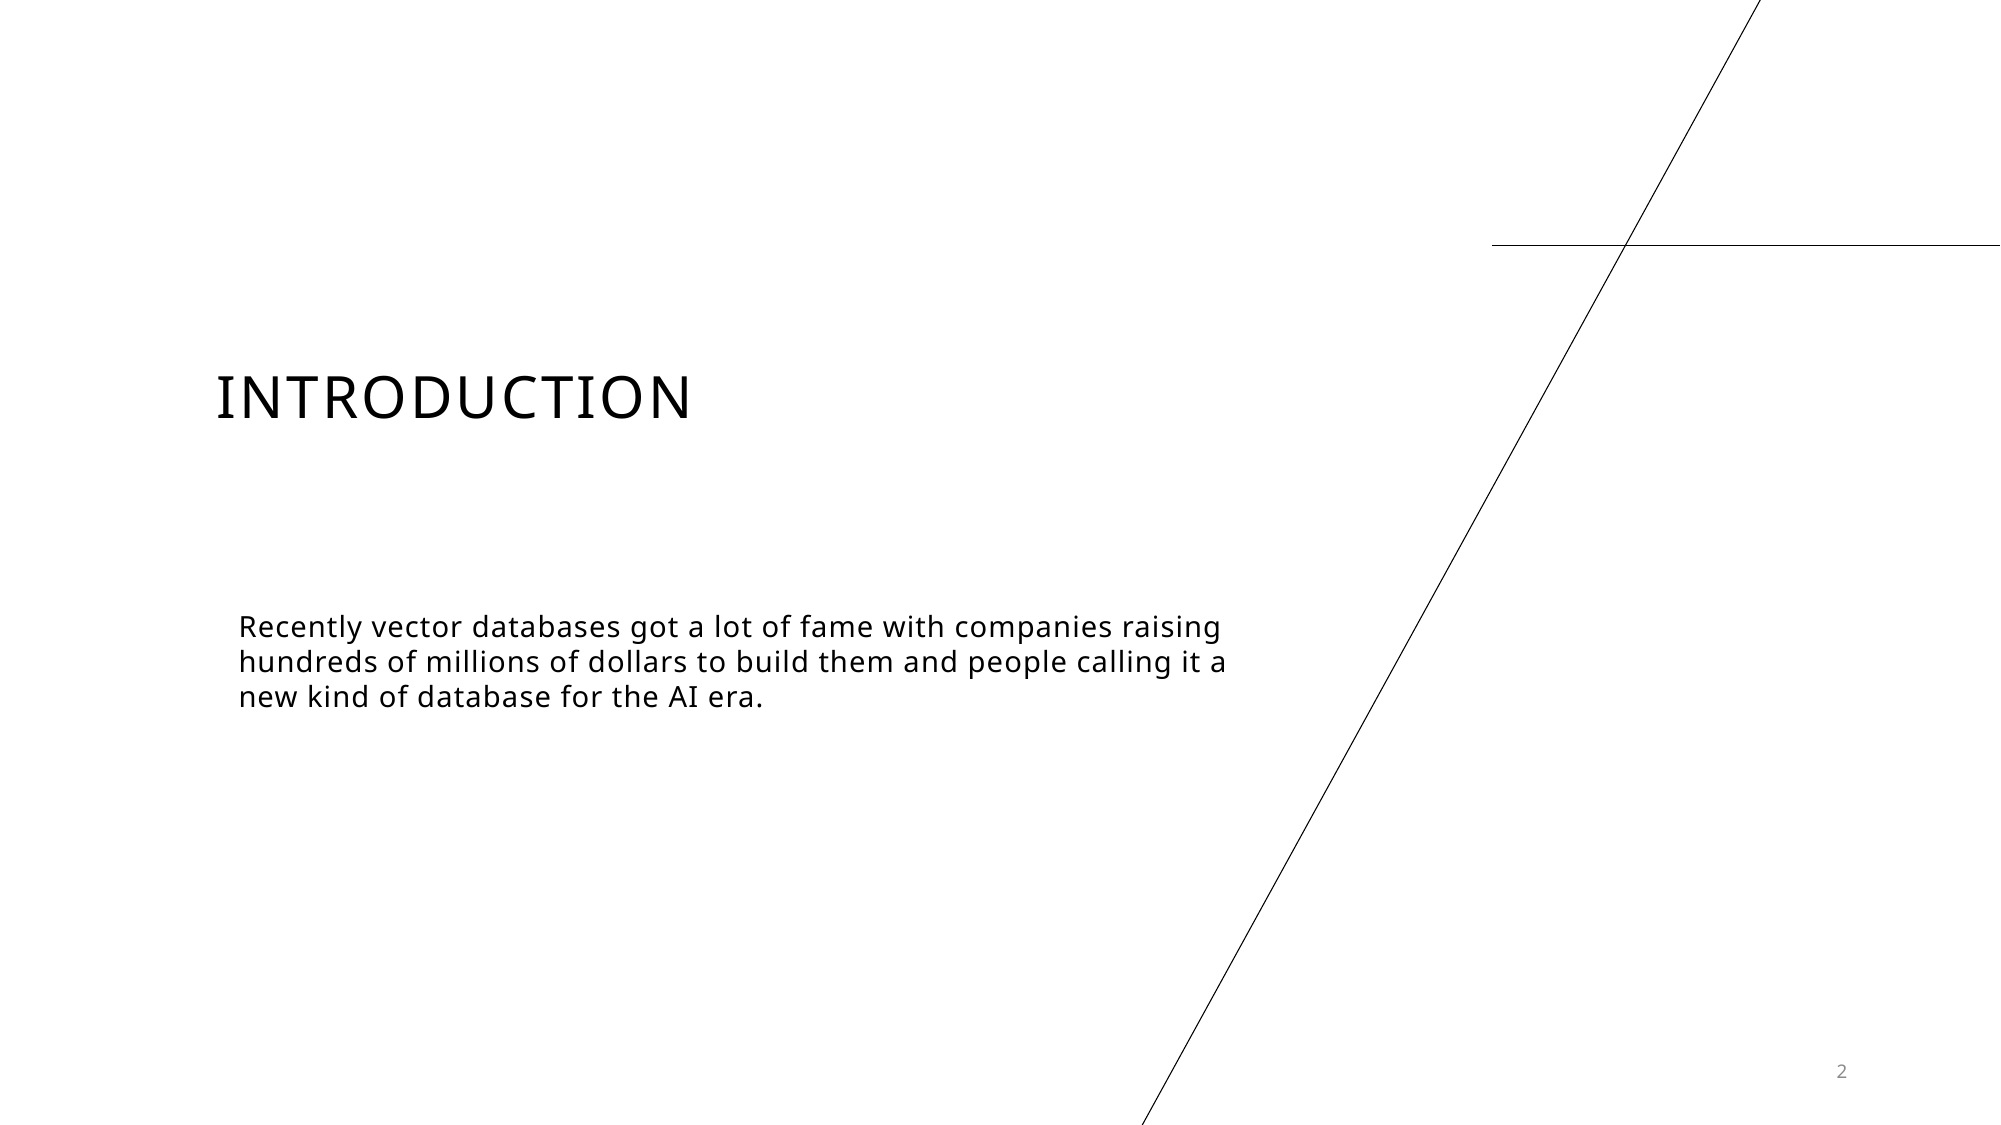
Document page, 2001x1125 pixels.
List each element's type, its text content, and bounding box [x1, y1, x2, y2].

slide_number 2 [1412, 1042, 1863, 1103]
title INTRODUCTION [201, 333, 782, 439]
list Recently vector databases got a lot of fame with companies raising hundreds of millions of dollars to build them and people calling it a new kind of database for the AI era. [223, 600, 1251, 972]
